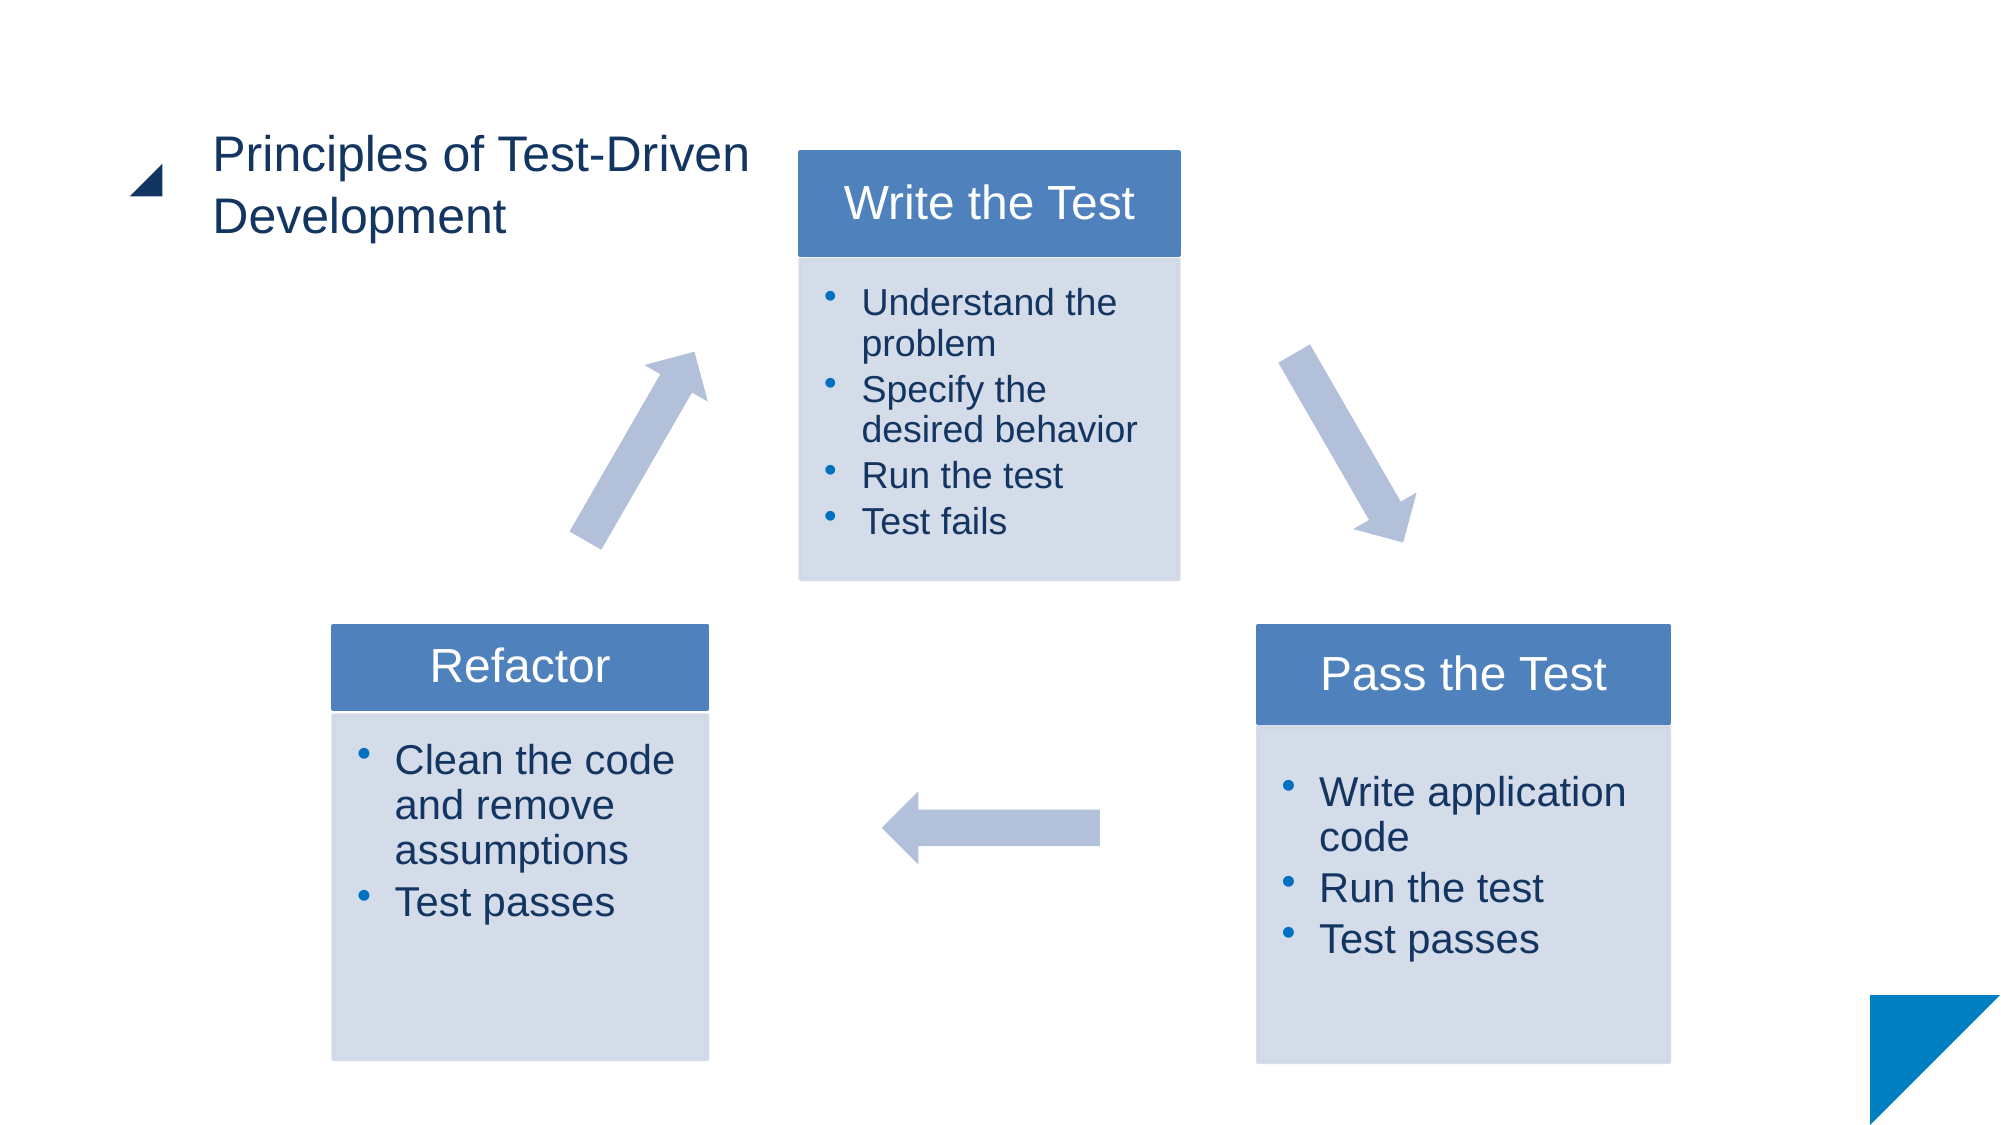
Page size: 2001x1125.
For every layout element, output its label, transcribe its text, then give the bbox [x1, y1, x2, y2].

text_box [333, 152, 1670, 1082]
title Principles of Test-Driven Development [212, 118, 1831, 331]
